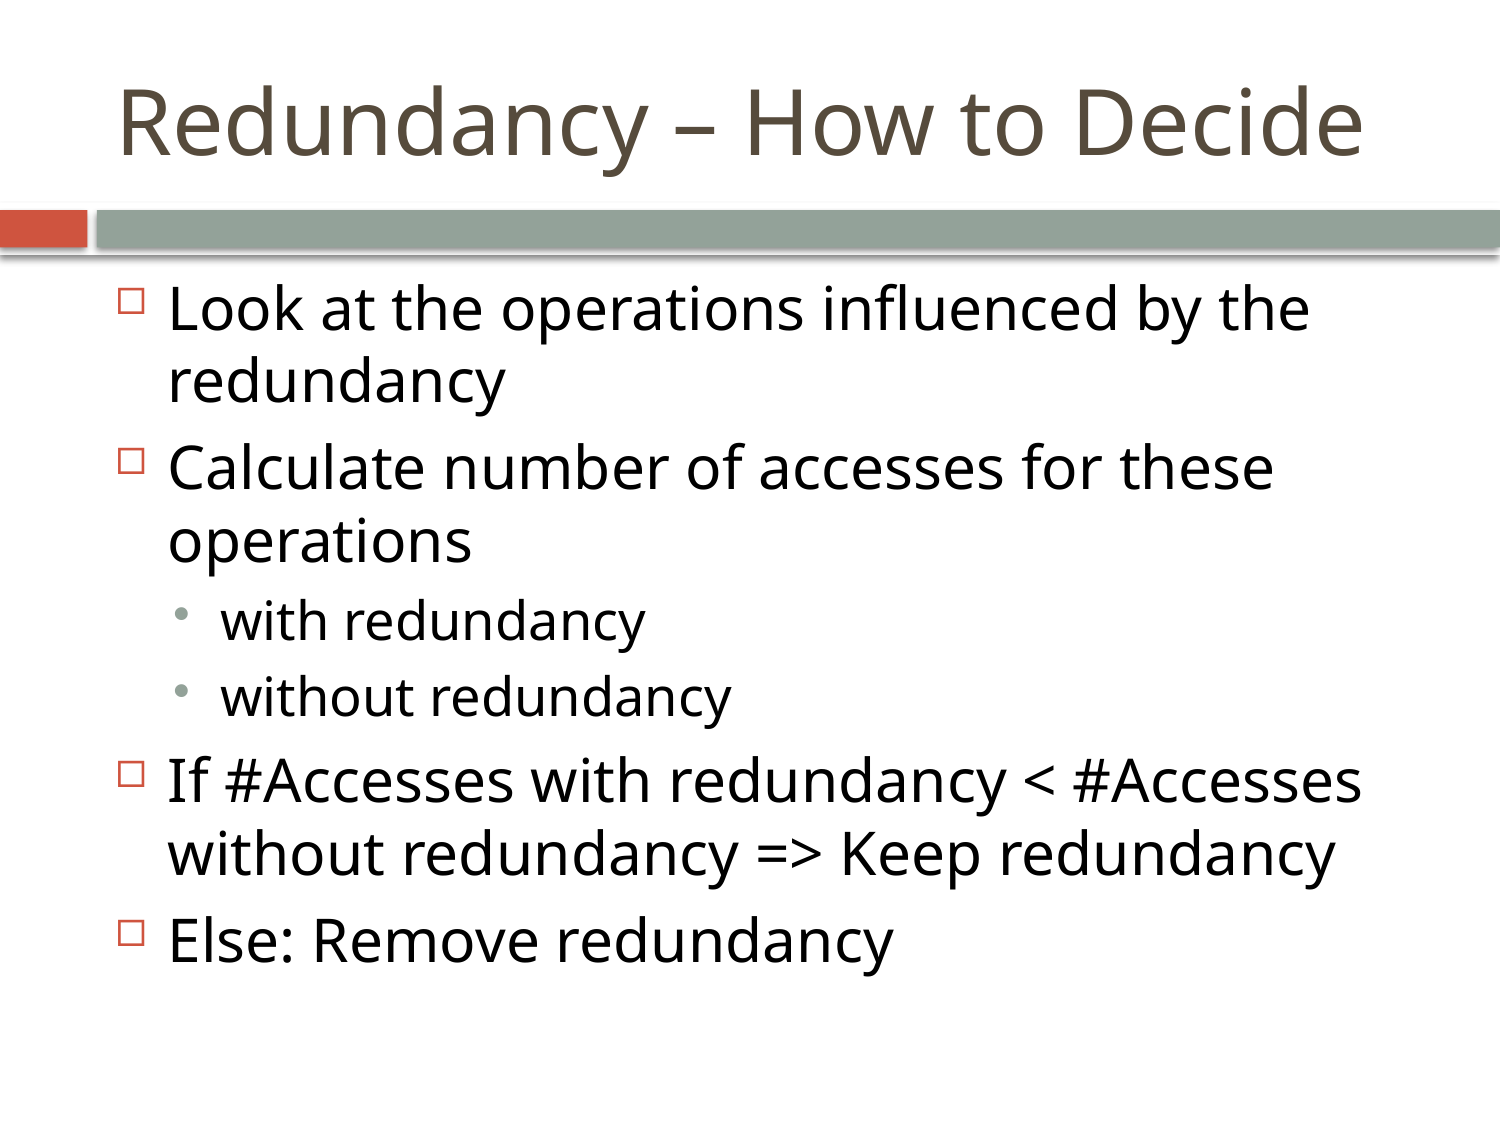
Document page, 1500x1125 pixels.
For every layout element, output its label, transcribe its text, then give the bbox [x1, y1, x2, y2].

title Redundancy – How to Decide [100, 37, 1438, 200]
list Look at the operations influenced by the redundancy Calculate number of accesses for these operations with redundancy without redundancy If #Accesses with redundancy < #Accesses without redundancy => Keep redundancy Else: Remove redundancy [100, 262, 1438, 1000]
